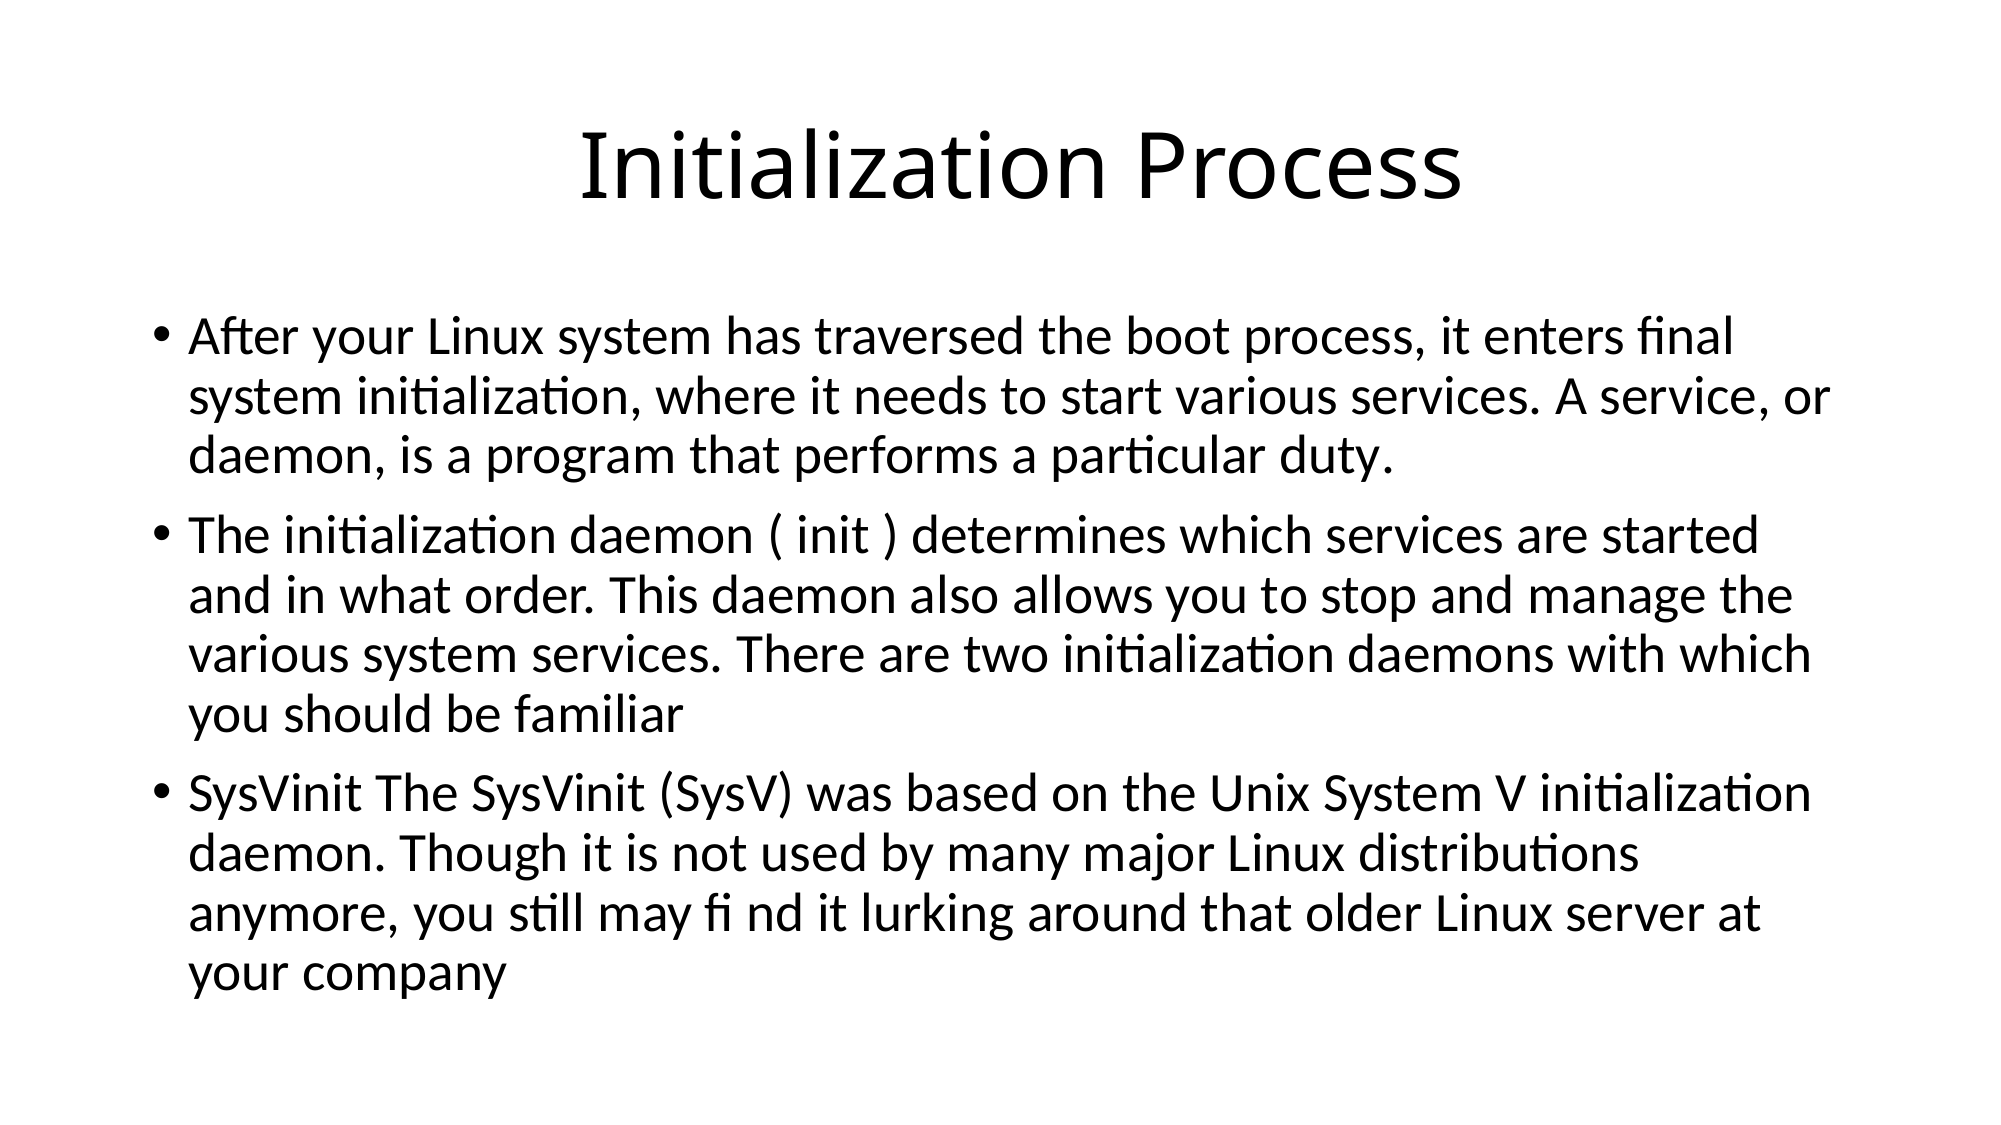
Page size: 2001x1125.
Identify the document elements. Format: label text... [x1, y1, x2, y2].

title Initialization Process [137, 59, 1863, 278]
list After your Linux system has traversed the boot process, it enters final system initialization, where it needs to start various services. A service, or daemon, is a program that performs a particular duty. The initialization daemon ( init ) determines which services are started and in what order. This daemon also allows you to stop and manage the various system services. There are two initialization daemons with which you should be familiar SysVinit The SysVinit (SysV) was based on the Unix System V initialization daemon. Though it is not used by many major Linux distributions anymore, you still may fi nd it lurking around that older Linux server at your company [137, 299, 1863, 1014]
